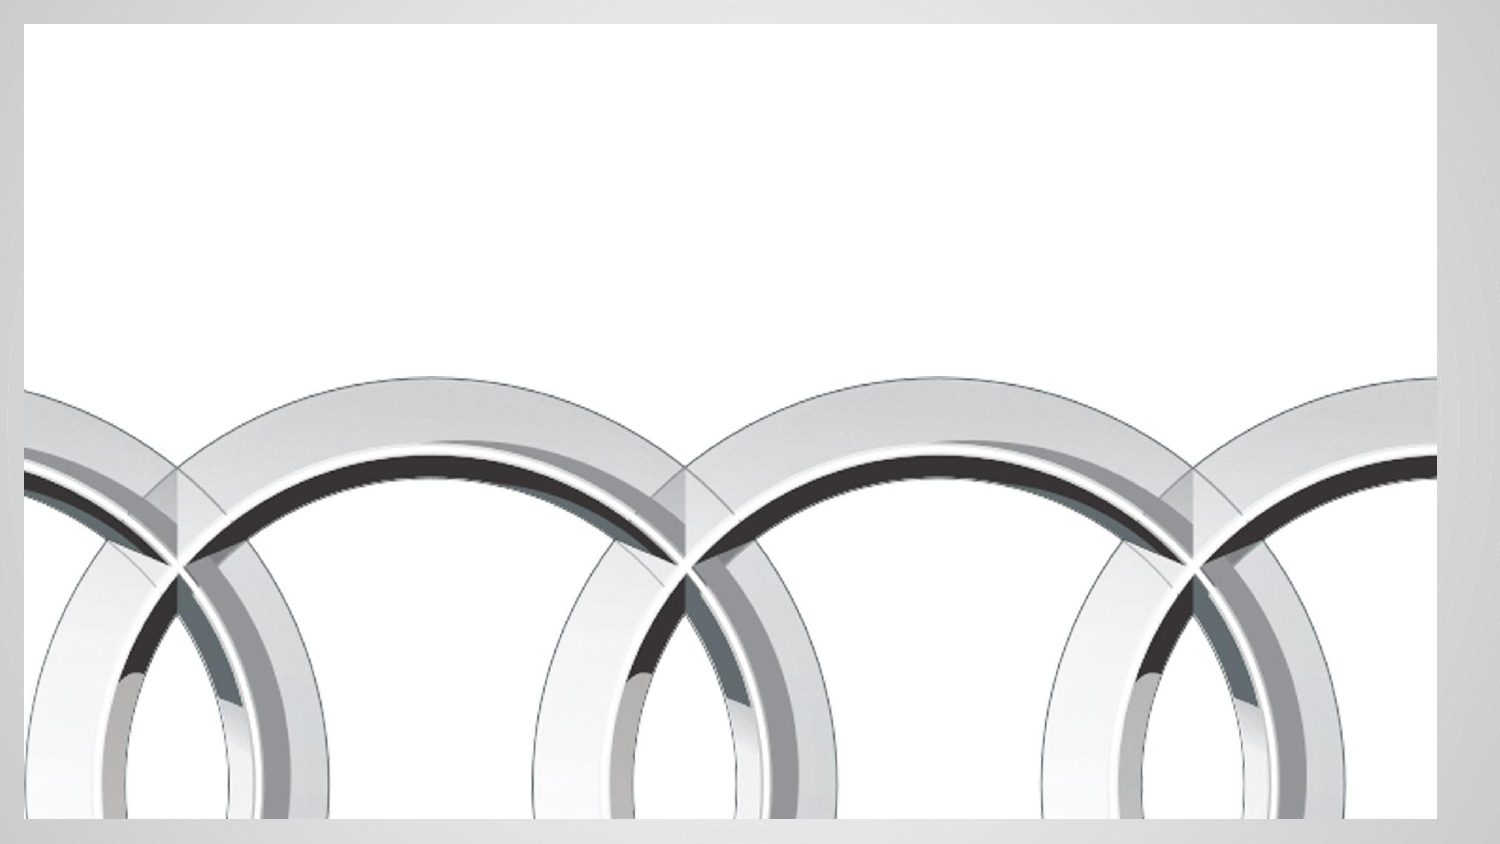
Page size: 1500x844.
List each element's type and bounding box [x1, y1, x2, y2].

picture [24, 24, 1437, 819]
